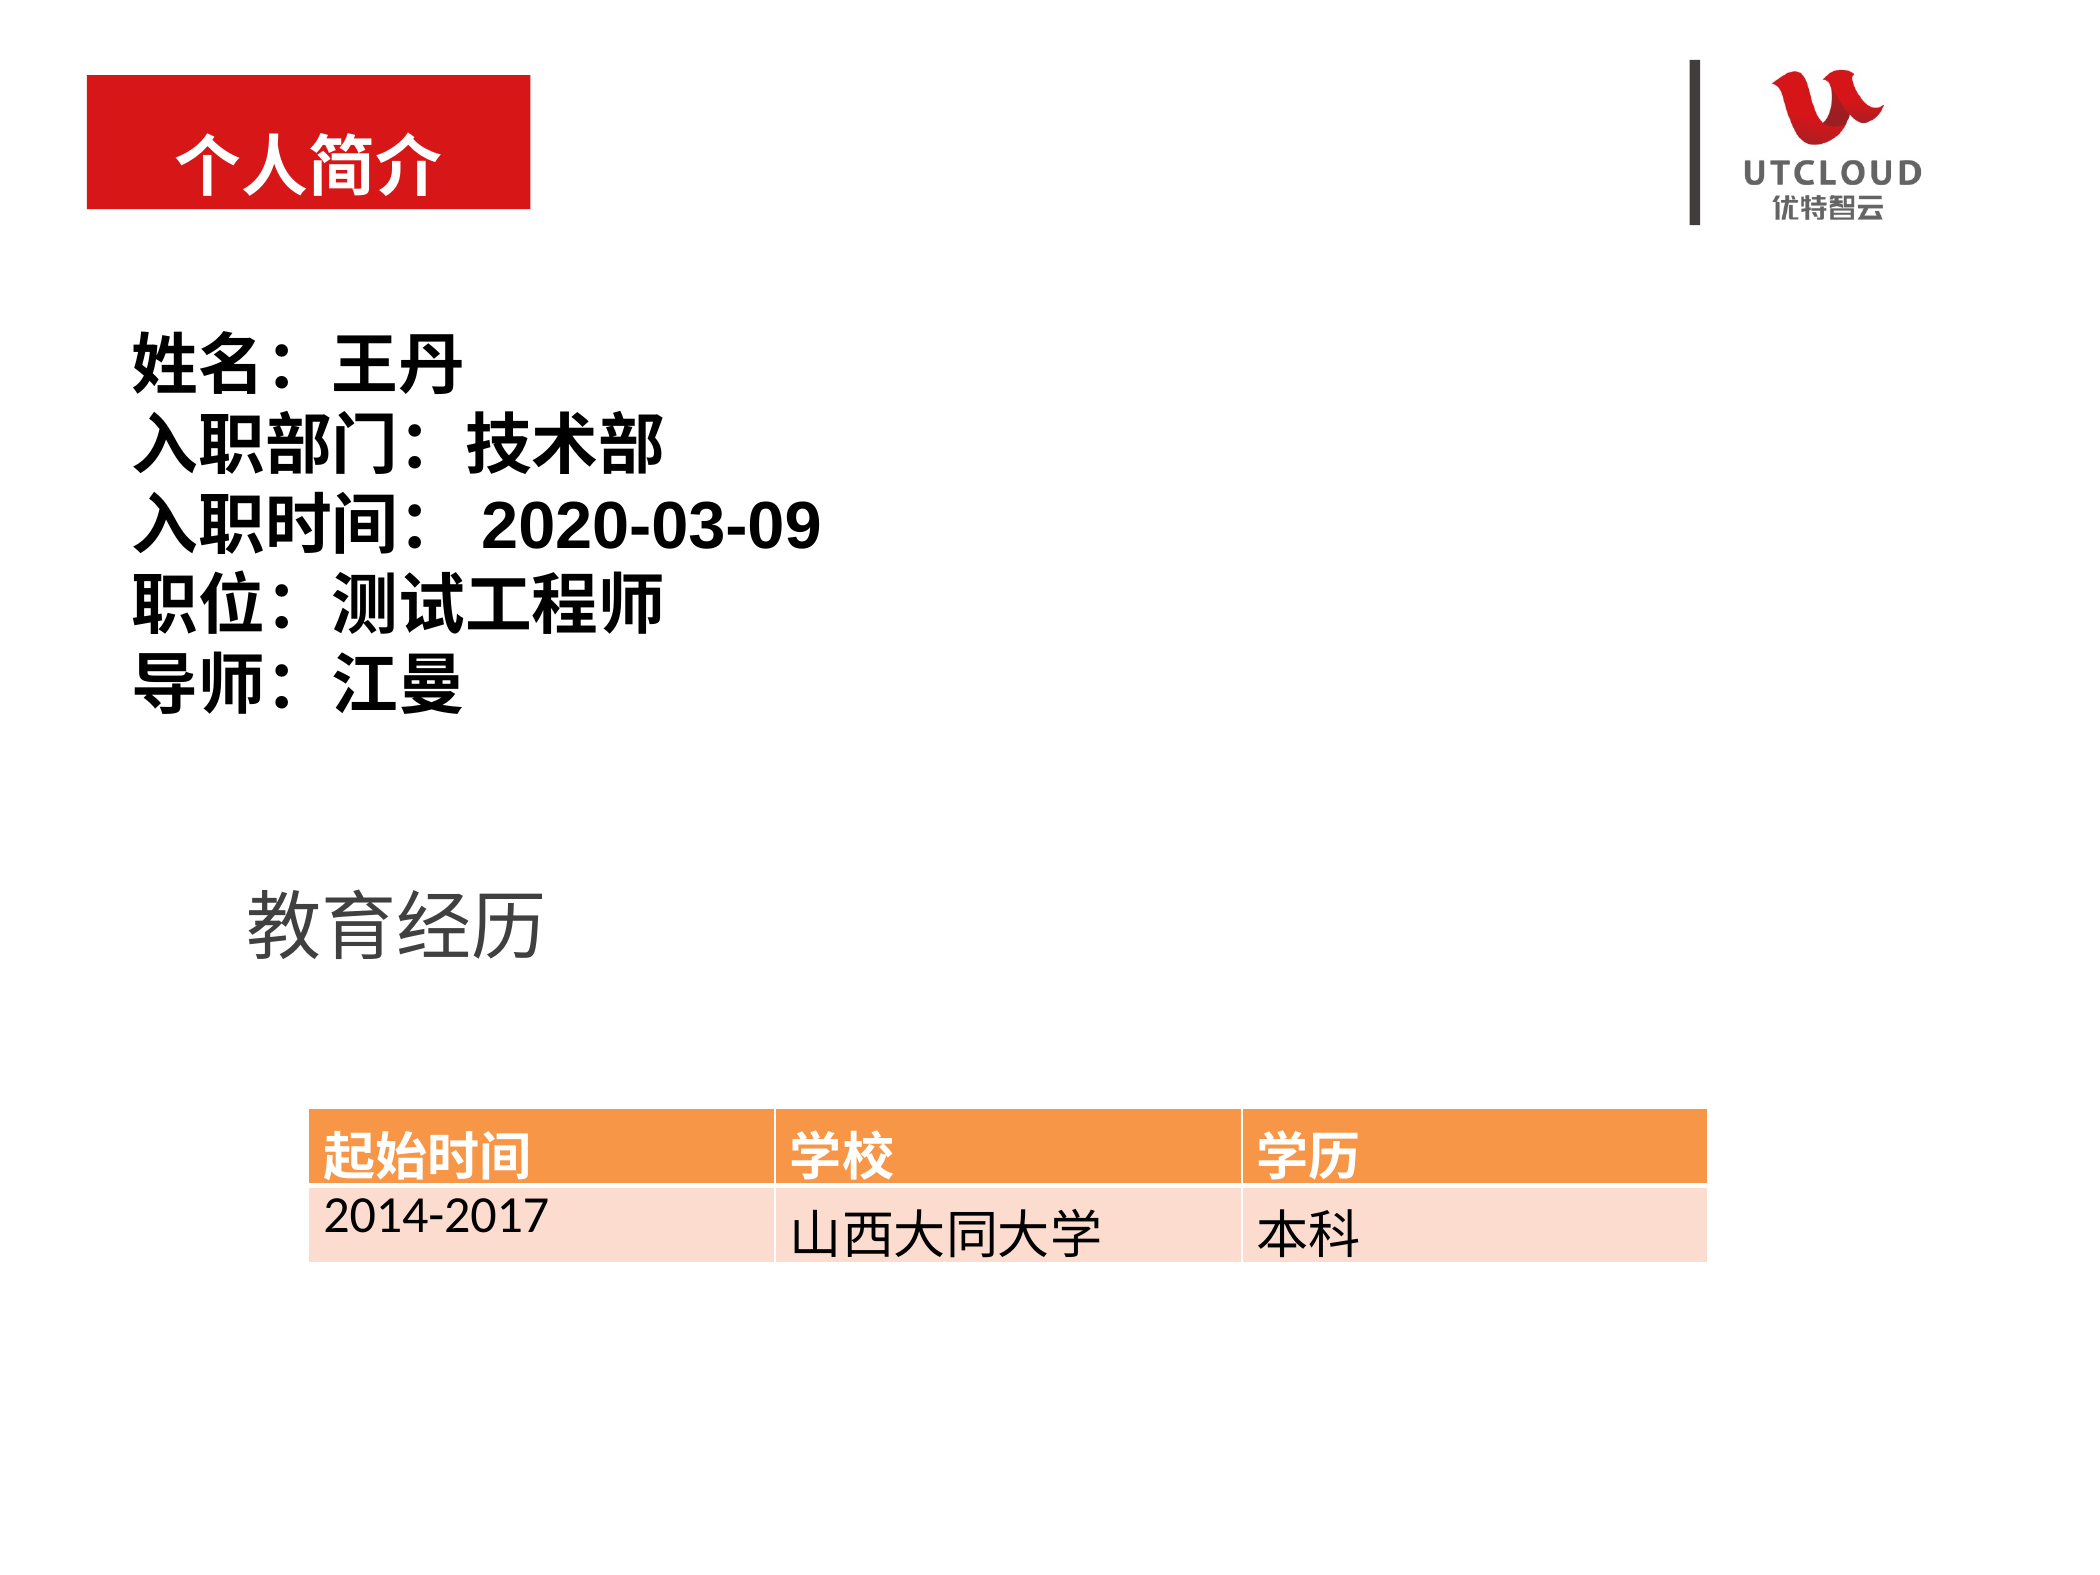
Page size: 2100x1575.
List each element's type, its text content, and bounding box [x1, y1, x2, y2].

table_cell 2014-2017 [309, 1188, 774, 1262]
picture [1694, 3, 1978, 287]
table_cell 山西大同大学 [776, 1188, 1241, 1262]
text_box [86, 36, 531, 210]
table_header 学历 [1243, 1109, 1707, 1183]
table_cell 本科 [1243, 1188, 1707, 1262]
text_box 教育经历 [246, 894, 873, 964]
table_header 学校 [776, 1109, 1241, 1183]
table_header 起始时间 [309, 1109, 774, 1183]
text_box 姓名：王丹 入职部门：技术部 入职时间：2020-03-09 职位：测试工程师 导师：江曼 [116, 314, 1165, 730]
